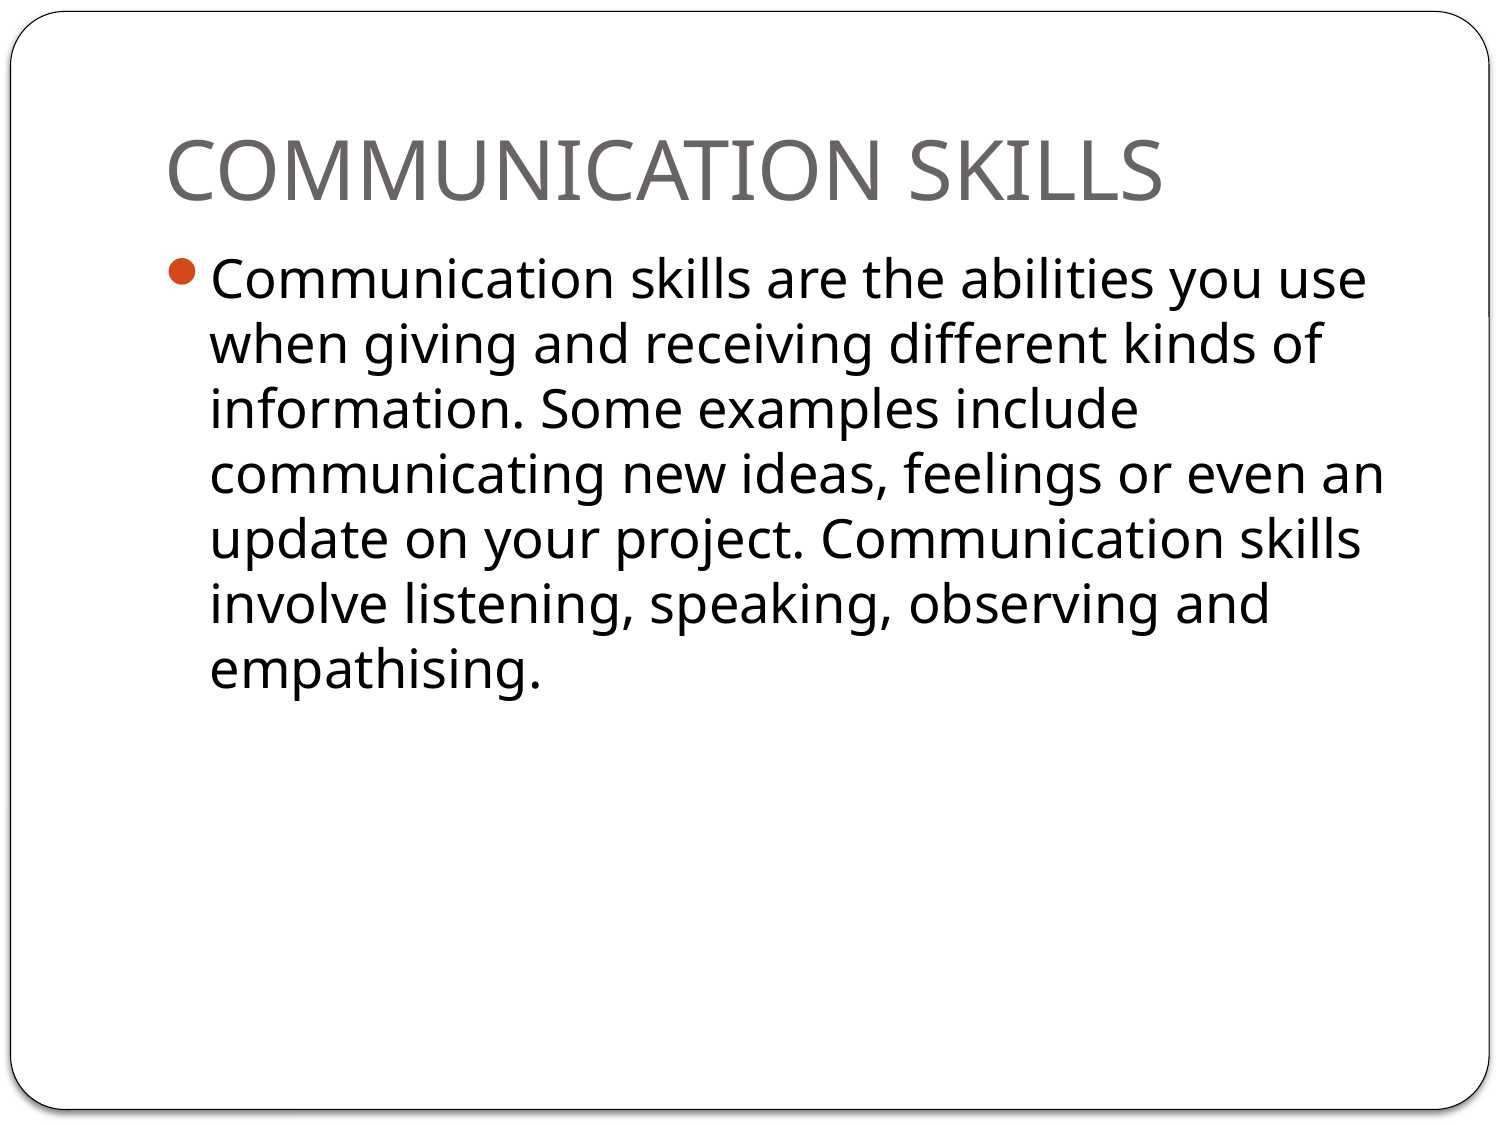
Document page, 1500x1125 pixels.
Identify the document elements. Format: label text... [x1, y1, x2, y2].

list Communication skills are the abilities you use when giving and receiving different kinds of information. Some examples include communicating new ideas, feelings or even an update on your project. Communication skills involve listening, speaking, observing and empathising. [150, 237, 1425, 988]
title COMMUNICATION SKILLS [150, 45, 1425, 233]
